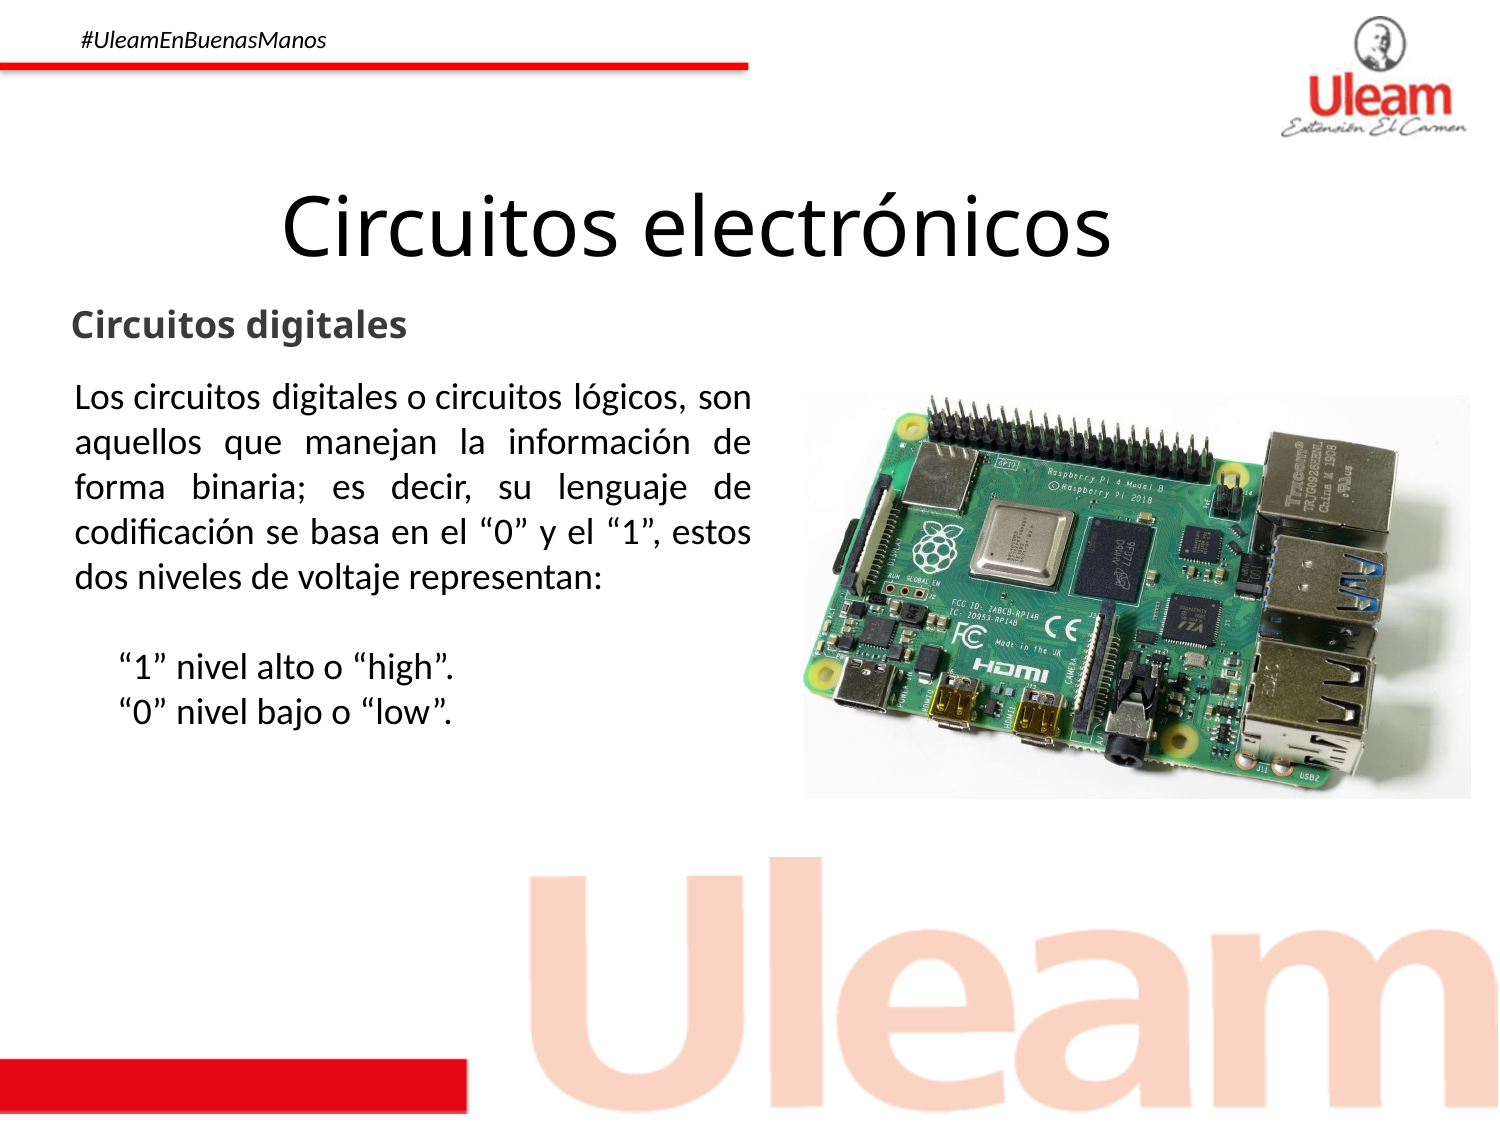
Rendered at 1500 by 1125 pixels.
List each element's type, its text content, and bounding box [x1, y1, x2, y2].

picture [0, 857, 1498, 1114]
picture [803, 395, 1471, 799]
picture [1280, 16, 1500, 149]
text_box Los circuitos digitales o circuitos lógicos, son aquellos que manejan la información de forma binaria; es decir, su lenguaje de codificación se basa en el “0” y el “1”, estos dos niveles de voltaje representan: “1” nivel alto o “high”. “0” nivel bajo o “low”. [59, 364, 768, 740]
title Circuitos electrónicos [201, 92, 1194, 282]
text_box Circuitos digitales [55, 293, 423, 354]
text_box #UleamEnBuenasManos [66, 16, 846, 61]
text_box [0, 62, 749, 71]
